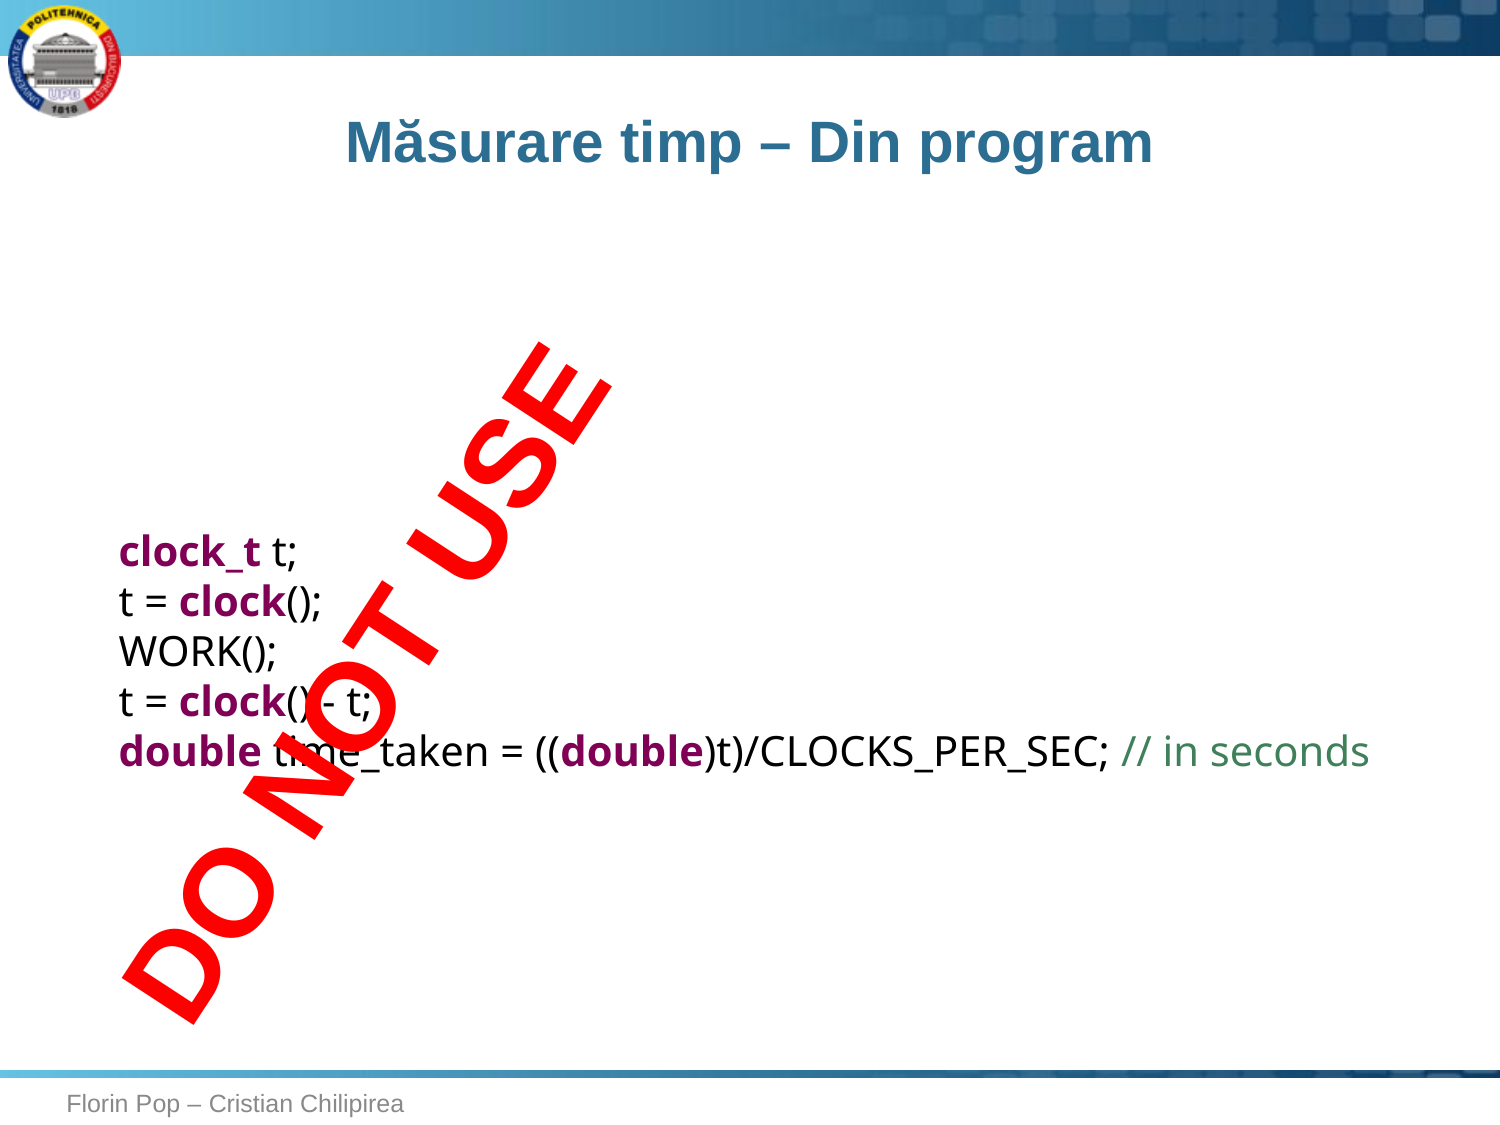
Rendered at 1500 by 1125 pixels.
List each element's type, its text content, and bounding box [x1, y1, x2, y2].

footer Florin Pop – Cristian Chilipirea [51, 1083, 1157, 1125]
title Măsurare timp – Din program [51, 102, 1449, 178]
picture [0, 1070, 1500, 1078]
picture [0, 0, 1500, 118]
text_box clock_t t; t = clock(); WORK(); t = clock() - t; double time_taken = ((double)t)/CLOCKS_PER_SEC; // in seconds [103, 516, 367, 782]
text_box DO NOT USE [70, 296, 650, 1063]
text_box clock_t t; t = clock(); WORK(); t = clock() - t; double time_taken = ((double)t)/CLOCKS_PER_SEC; // in seconds [393, 516, 1397, 782]
